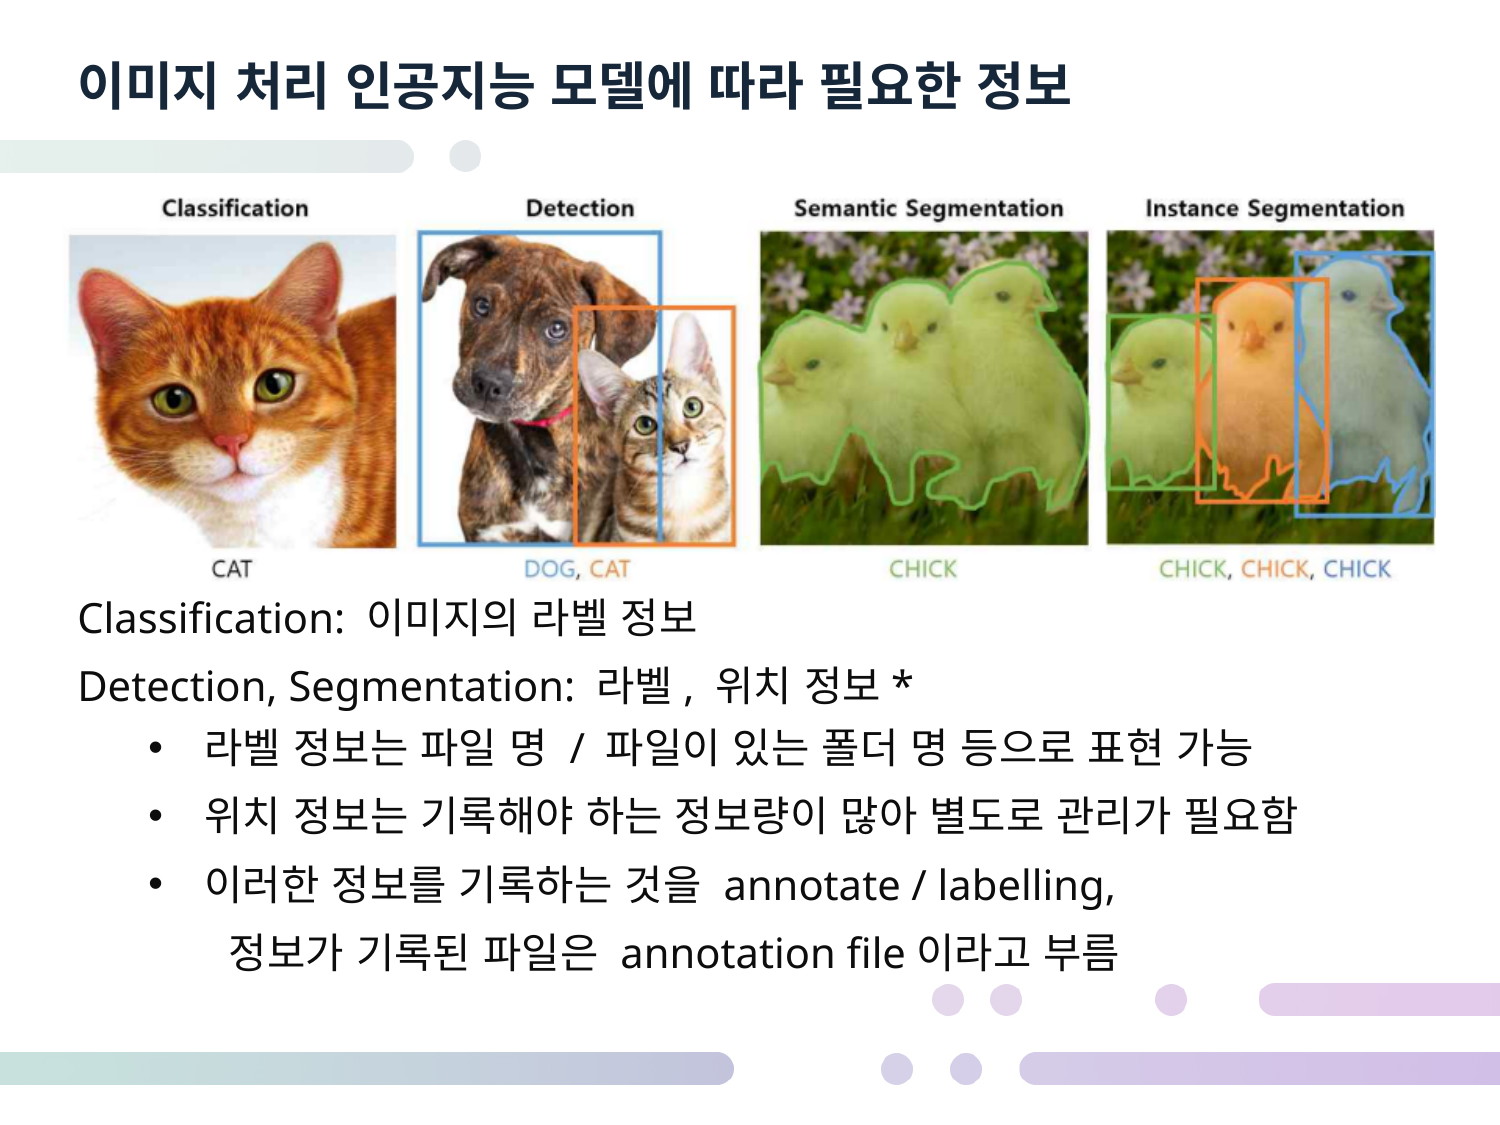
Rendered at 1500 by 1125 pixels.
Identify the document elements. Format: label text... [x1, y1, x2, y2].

text_box 라벨 정보는 파일 명 / 파일이 있는 폴더 명 등으로 표현 가능 위치 정보는 기록해야 하는 정보량이 많아 별도로 관리가 필요함 이러한 정보를 기록하는 것을 annotate / labelling, 정보가 기록된 파일은 annotation file이라고 부름 [133, 704, 1409, 1106]
picture [0, 0, 1500, 1125]
text_box Classification: 이미지의 라벨 정보 Detection, Segmentation: 라벨, 위치 정보* [62, 574, 1441, 728]
text_box 이미지 처리 인공지능 모델에 따라 필요한 정보 [62, 19, 1320, 150]
